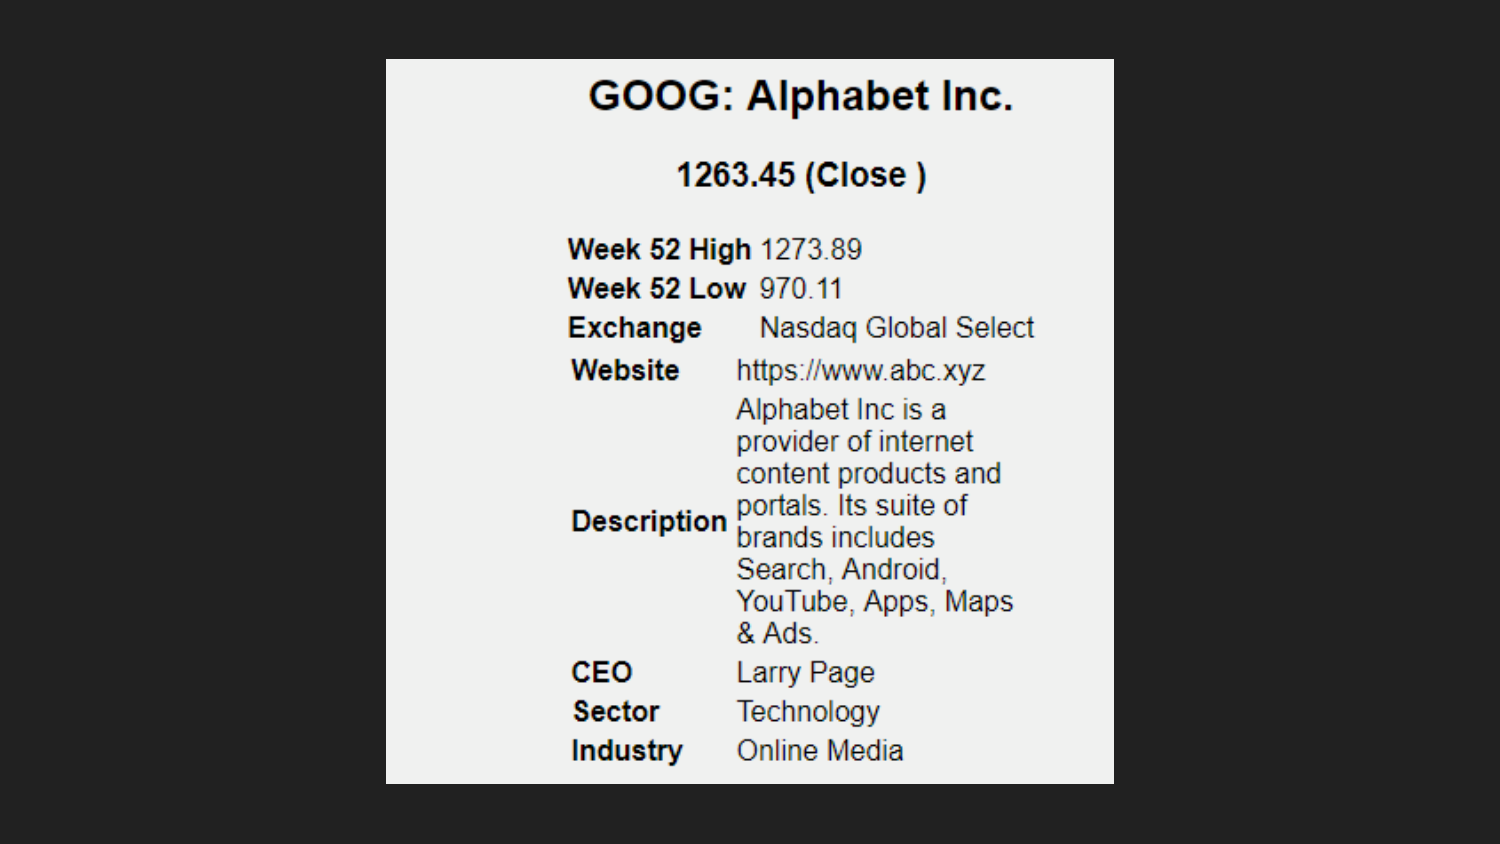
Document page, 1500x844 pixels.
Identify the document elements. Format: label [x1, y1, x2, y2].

picture [385, 59, 1114, 785]
